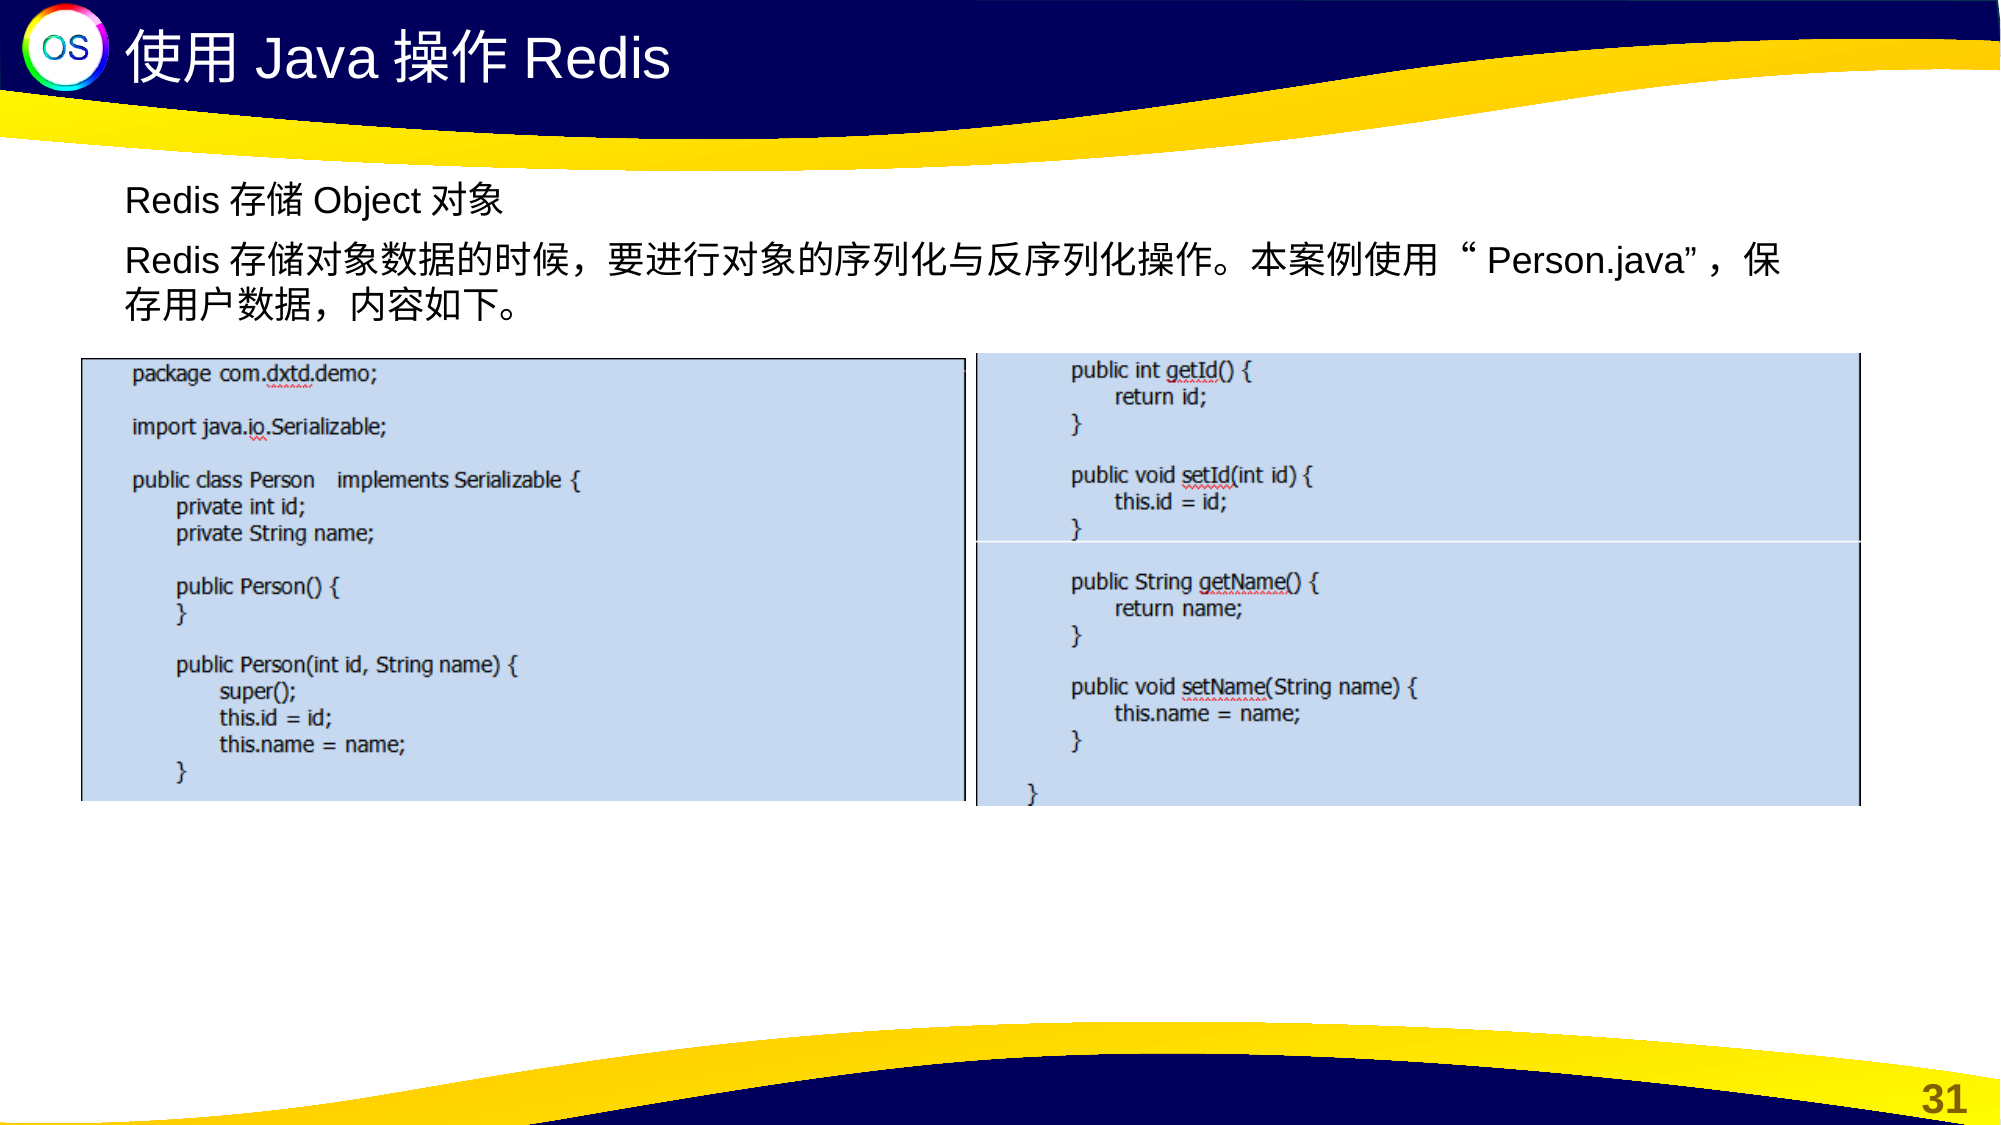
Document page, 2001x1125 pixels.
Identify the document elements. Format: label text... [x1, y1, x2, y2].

picture [81, 358, 966, 801]
text_box Redis存储对象数据的时候，要进行对象的序列化与反序列化操作。本案例使用“Person.java”，保存用户数据，内容如下。 [109, 228, 1797, 334]
text_box Redis存储Object对象 [109, 168, 565, 228]
text_box 使用Java操作Redis [109, 12, 1263, 98]
picture [976, 353, 1861, 806]
picture [22, 3, 109, 91]
